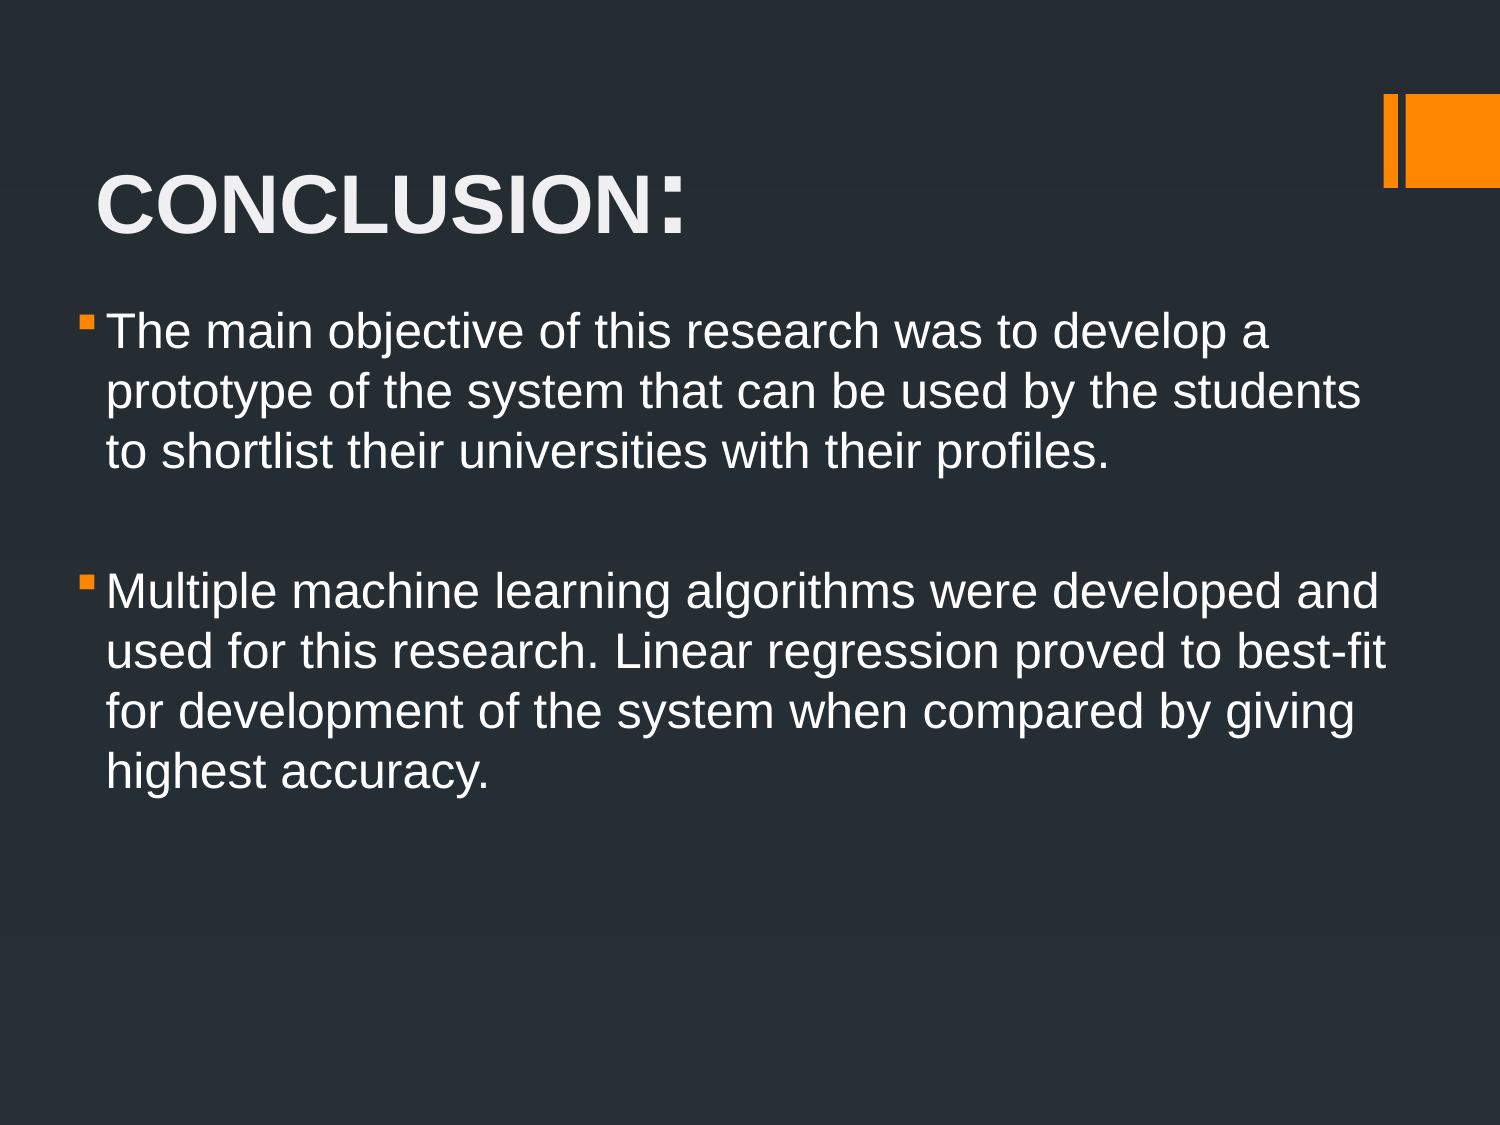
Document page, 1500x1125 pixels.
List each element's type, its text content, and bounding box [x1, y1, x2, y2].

text_box CONCLUSION: [80, 113, 707, 264]
list The main objective of this research was to develop a prototype of the system that can be used by the students to shortlist their universities with their profiles. Multiple machine learning algorithms were developed and used for this research. Linear regression proved to best-fit for development of the system when compared by giving highest accuracy. [53, 290, 1424, 1035]
